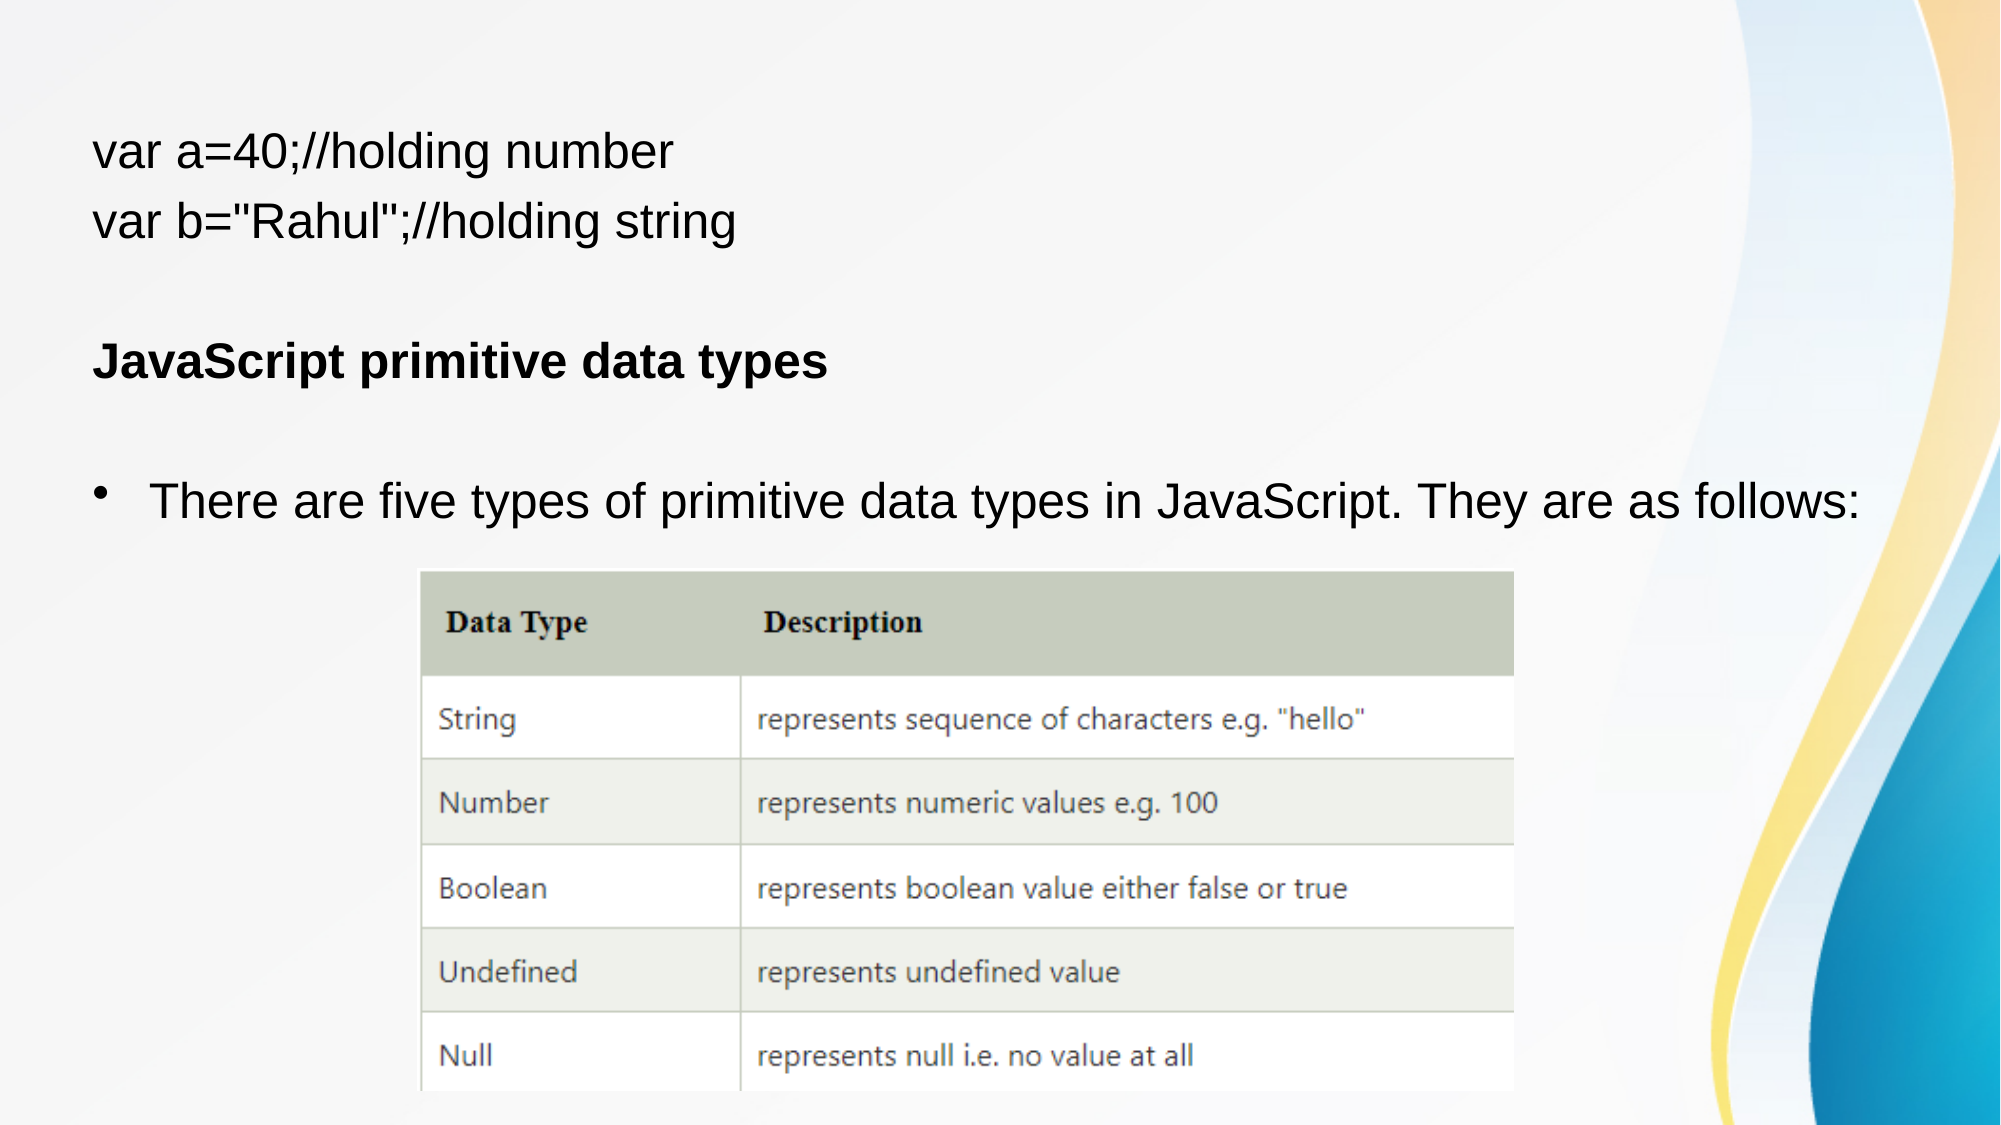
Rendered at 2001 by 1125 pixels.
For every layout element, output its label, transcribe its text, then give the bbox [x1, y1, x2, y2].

list var a=40;//holding number var b="Rahul";//holding string JavaScript primitive data types There are five types of primitive data types in JavaScript. They are as follows: [77, 110, 1878, 1098]
picture [0, 0, 2001, 1125]
